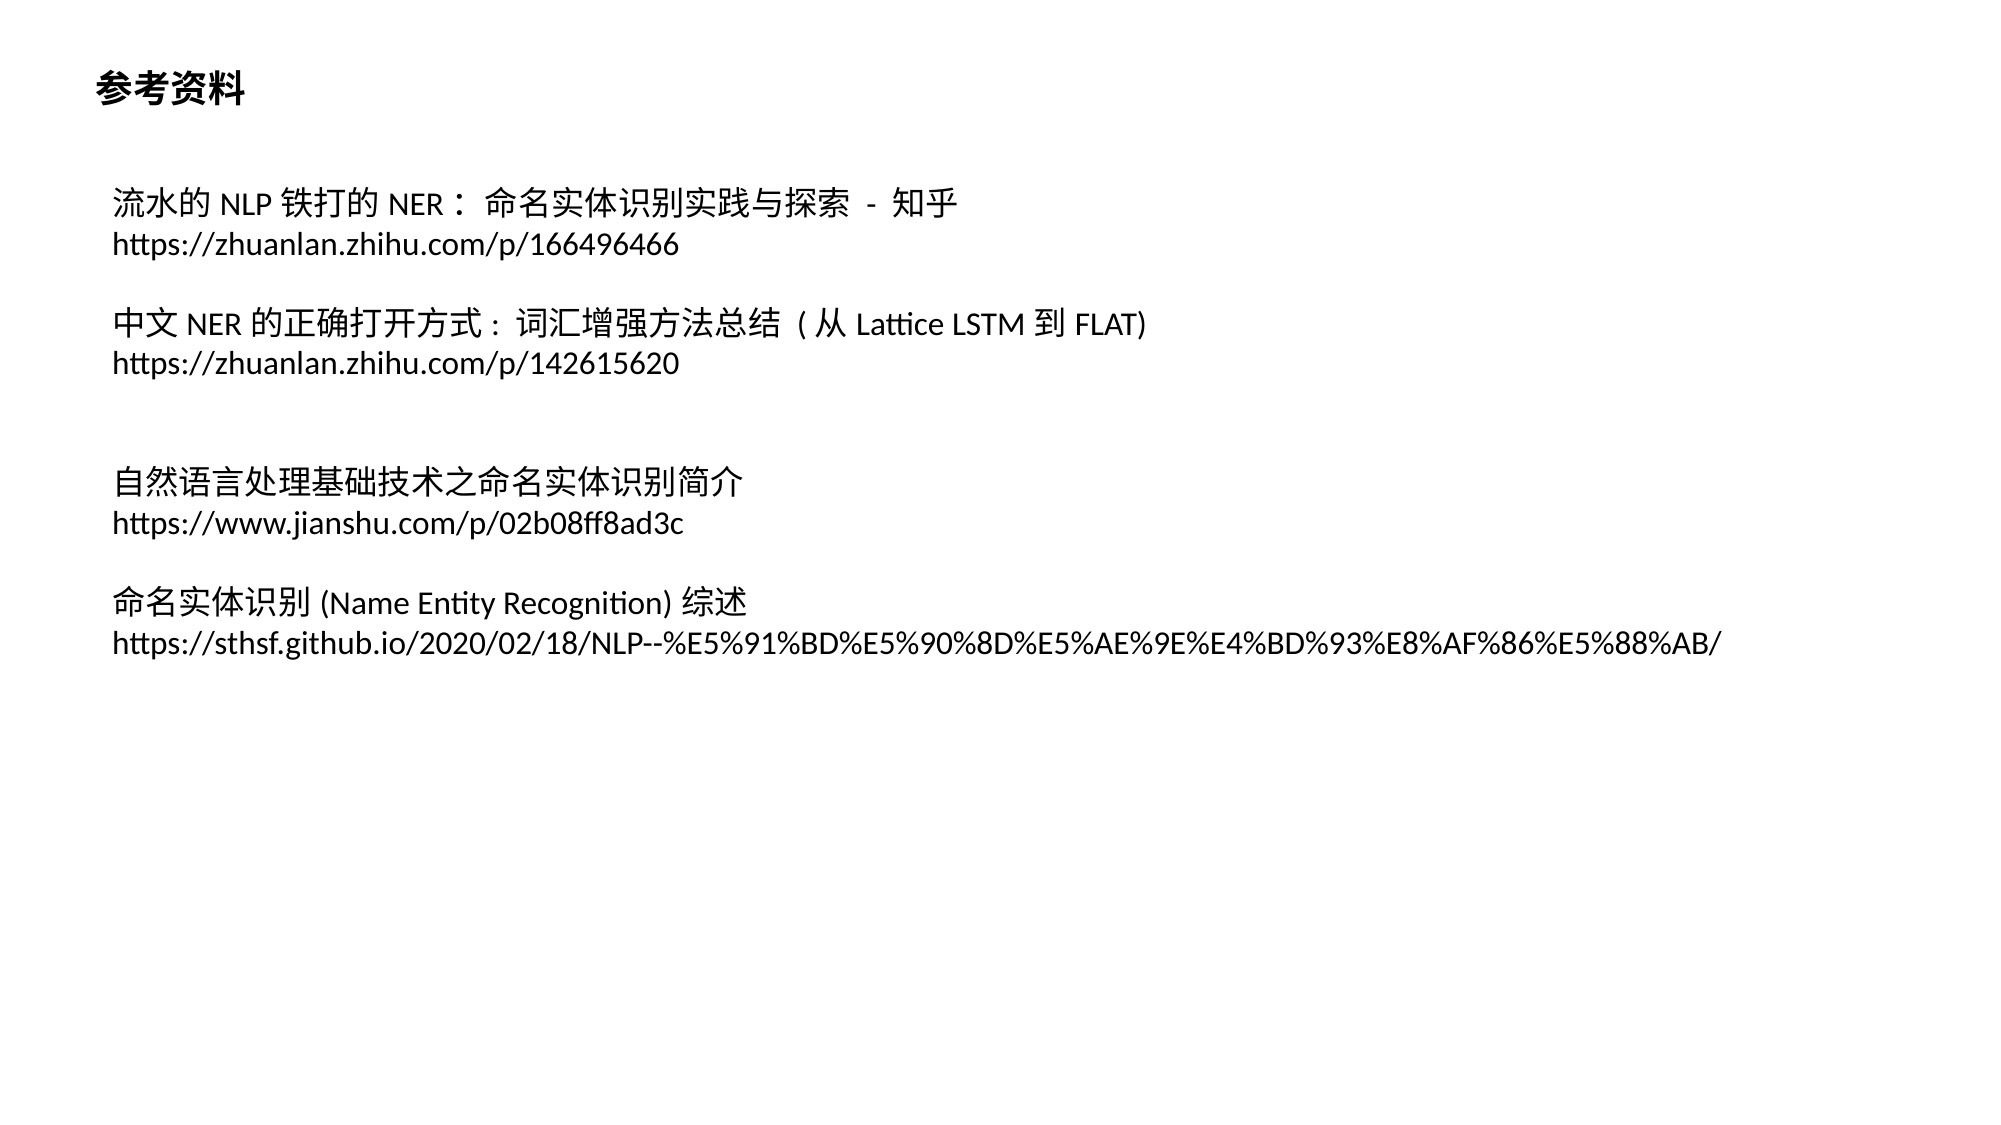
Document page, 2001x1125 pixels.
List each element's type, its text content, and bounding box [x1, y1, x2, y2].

text_box 参考资料 [80, 57, 550, 117]
text_box 流水的NLP铁打的NER：命名实体识别实践与探索 - 知乎 https://zhuanlan.zhihu.com/p/166496466 中文NER的正确打开方式: 词汇增强方法总结 (从Lattice LSTM到FLAT) https://zhuanlan.zhihu.com/p/142615620 自然语言处理基础技术之命名实体识别简介 https://www.jianshu.com/p/02b08ff8ad3c 命名实体识别(Name Entity Recognition)综述 https://sthsf.github.io/2020/02/18/NLP--%E5%91%BD%E5%90%8D%E5%AE%9E%E4%BD%93%E8%AF%86%E5%88%AB/ [97, 174, 1944, 669]
